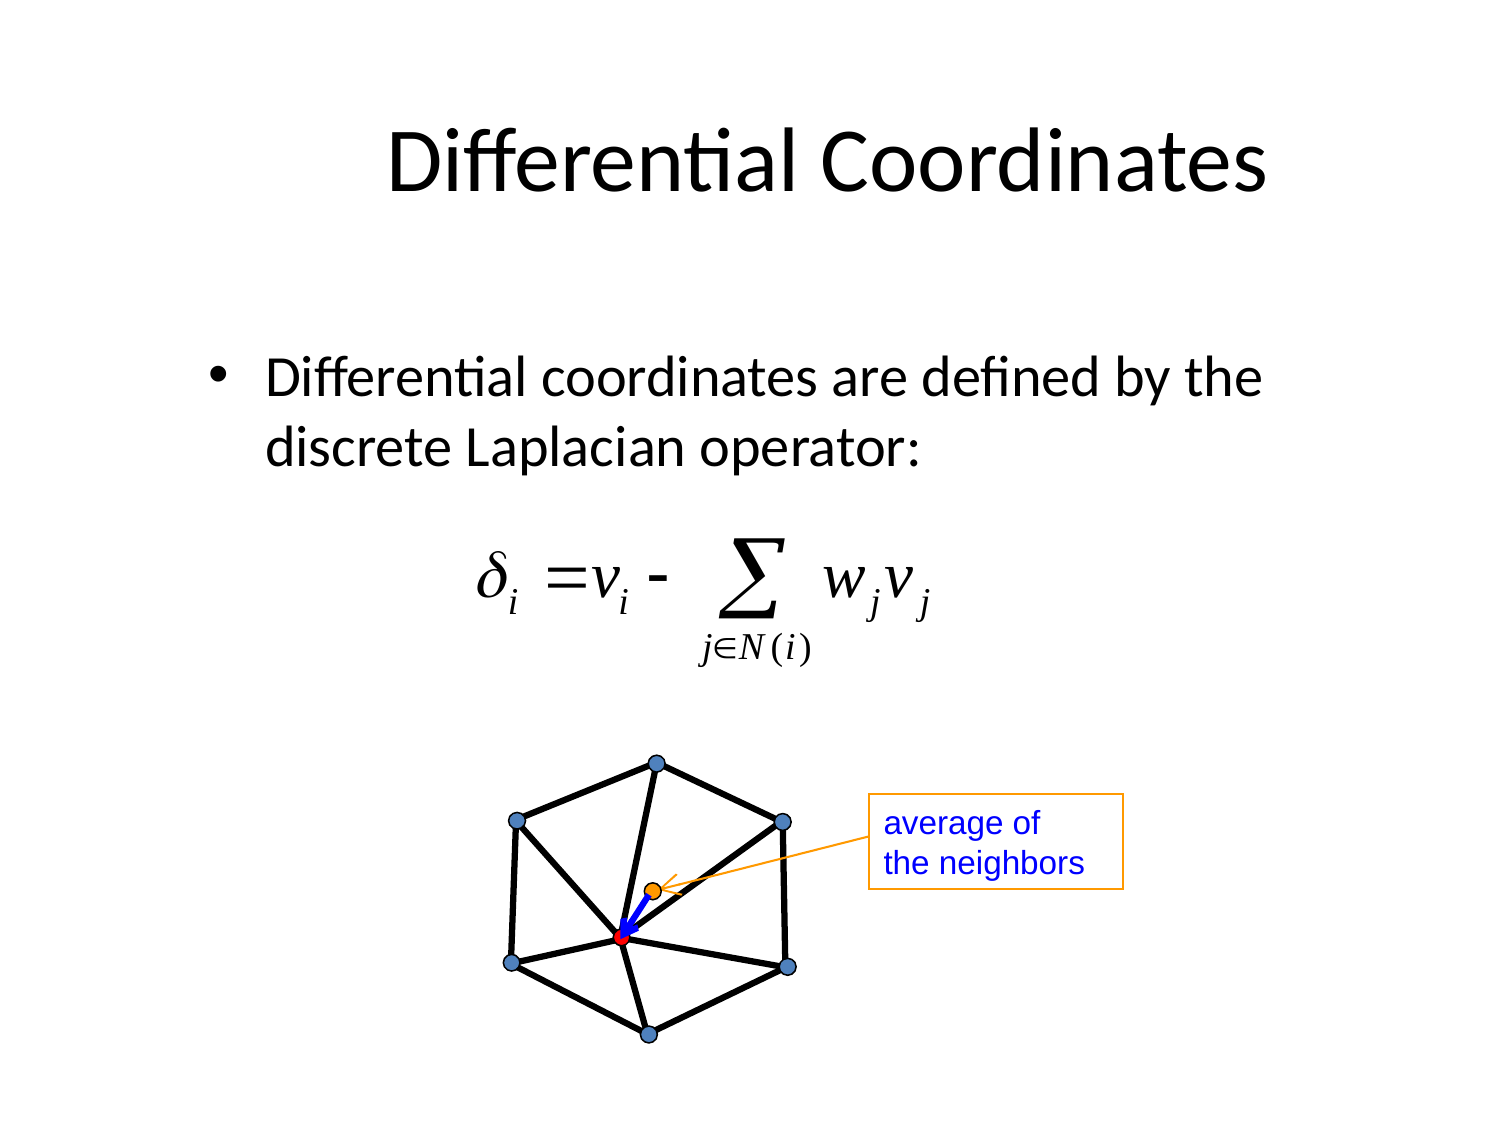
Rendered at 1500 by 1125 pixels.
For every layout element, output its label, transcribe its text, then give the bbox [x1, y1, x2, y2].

title Differential Coordinates [188, 35, 1468, 275]
text_box [640, 1026, 658, 1043]
text_box [511, 765, 786, 1031]
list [466, 526, 951, 680]
text_box [774, 813, 792, 831]
text_box average of the neighbors [868, 794, 1124, 889]
text_box [648, 755, 666, 773]
text_box [620, 894, 650, 940]
list Differential coordinates are defined by the discrete Laplacian operator: [193, 331, 1424, 1071]
text_box [644, 882, 662, 900]
text_box [613, 929, 630, 946]
text_box [503, 954, 520, 972]
text_box [779, 958, 797, 976]
text_box [508, 812, 526, 830]
